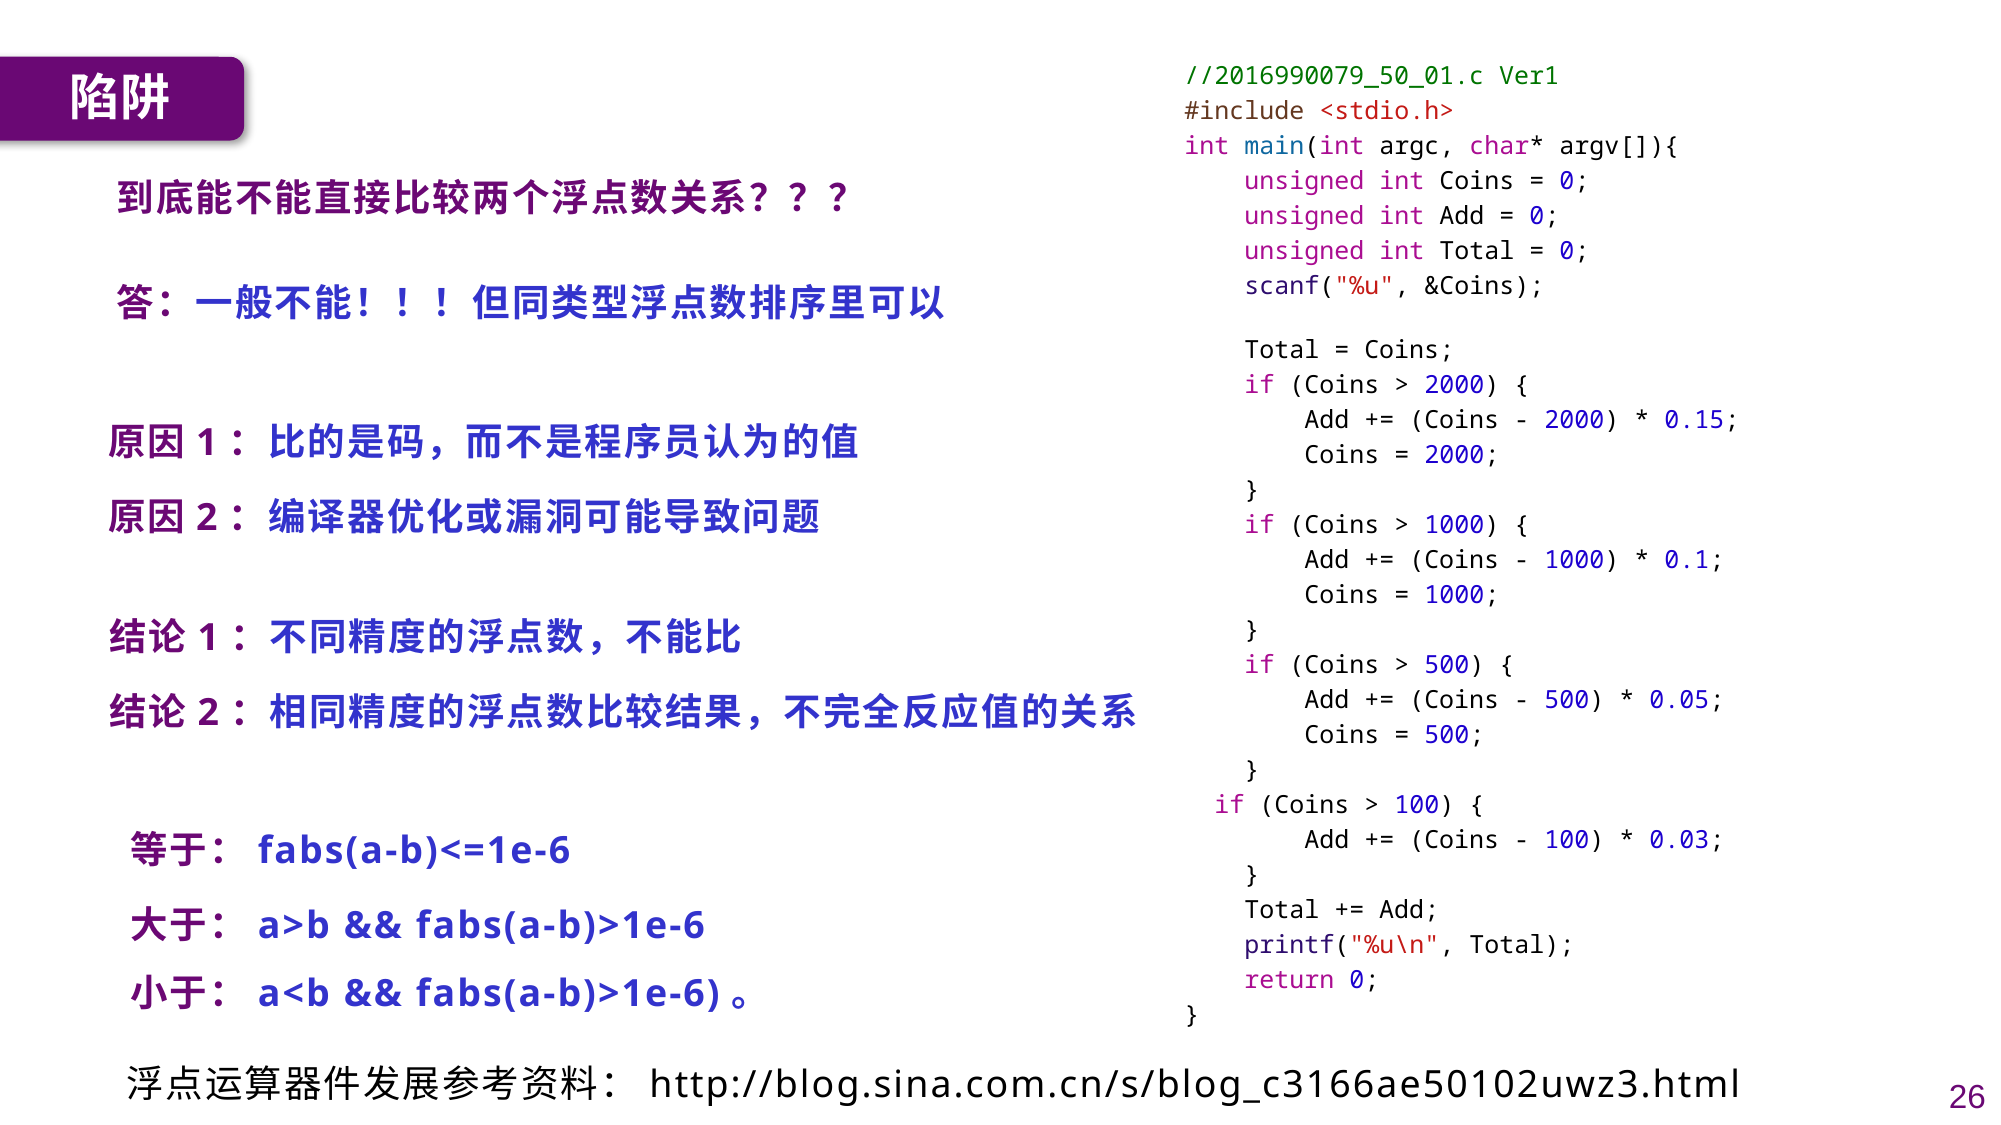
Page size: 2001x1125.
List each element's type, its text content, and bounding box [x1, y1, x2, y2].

text_box 结论1：不同精度的浮点数，不能比 结论2：相同精度的浮点数比较结果，不完全反应值的关系 [93, 581, 1155, 742]
text_box 原因1：比的是码，而不是程序员认为的值 原因2：编译器优化或漏洞可能导致问题 [91, 386, 877, 548]
text_box 浮点运算器件发展参考资料：http://blog.sina.com.cn/s/blog_c3166ae50102uwz3.html [109, 1050, 1759, 1114]
text_box //2016990079_50_01.c Ver1 #include <stdio.h> int main(int argc, char* argv[]){ unsigned int Coins = 0; unsigned int Add = 0; unsigned int Total = 0; scanf("%u", &Coins); Total = Coins; if (Coins > 2000) { Add += (Coins - 2000) * 0.15; Coins = 2000; } if (Coins > 1000) { Add += (Coins - 1000) * 0.1; Coins = 1000; } if (Coins > 500) { Add += (Coins - 500) * 0.05; Coins = 500; } if (Coins > 100) { Add += (Coins - 100) * 0.03; } Total += Add; printf("%u\n", Total); return 0; } [1167, 50, 1947, 1038]
text_box 陷阱 [55, 54, 244, 138]
slide_number 26 [1918, 1065, 2000, 1125]
text_box [0, 56, 238, 141]
text_box 等于：fabs(a-b)<=1e-6 大于：a>b && fabs(a-b)>1e-6 小于：a<b && fabs(a-b)>1e-6)。 [113, 795, 786, 1023]
text_box 到底能不能直接比较两个浮点数关系？？？ 答：一般不能！！！但同类型浮点数排序里可以 [100, 165, 963, 334]
